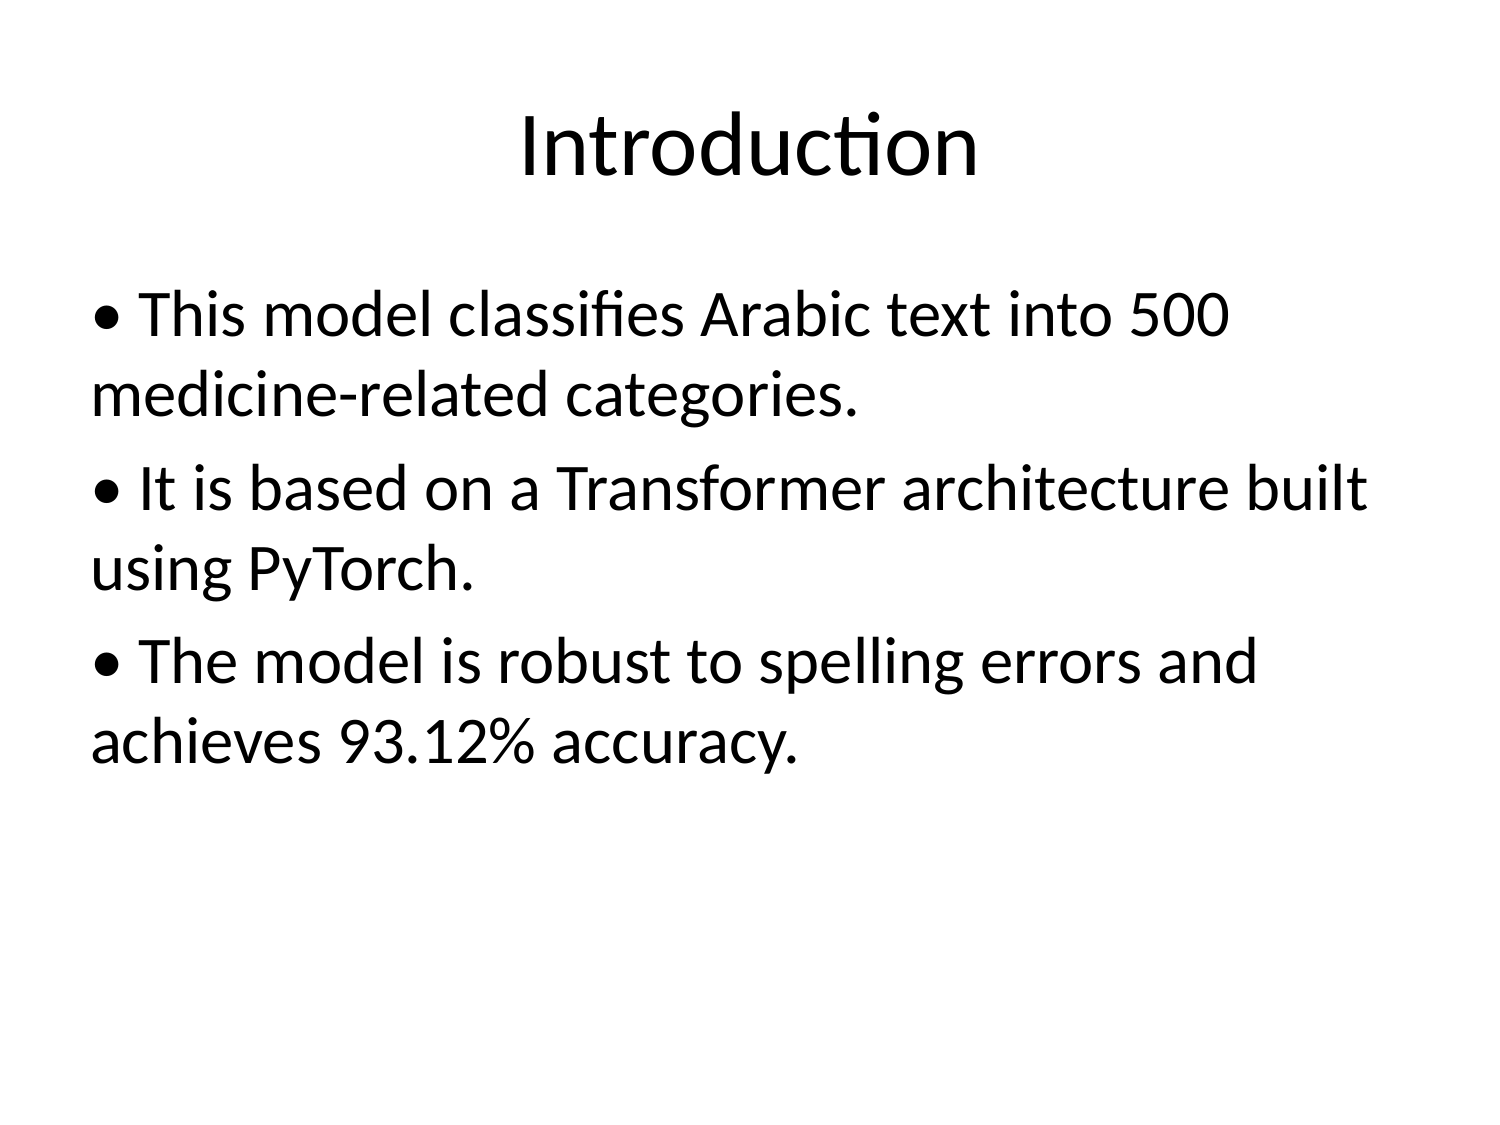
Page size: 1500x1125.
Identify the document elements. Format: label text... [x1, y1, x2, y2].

list • This model classifies Arabic text into 500 medicine-related categories. • It is based on a Transformer architecture built using PyTorch. • The model is robust to spelling errors and achieves 93.12% accuracy. [75, 262, 1425, 1005]
title Introduction [75, 45, 1425, 233]
